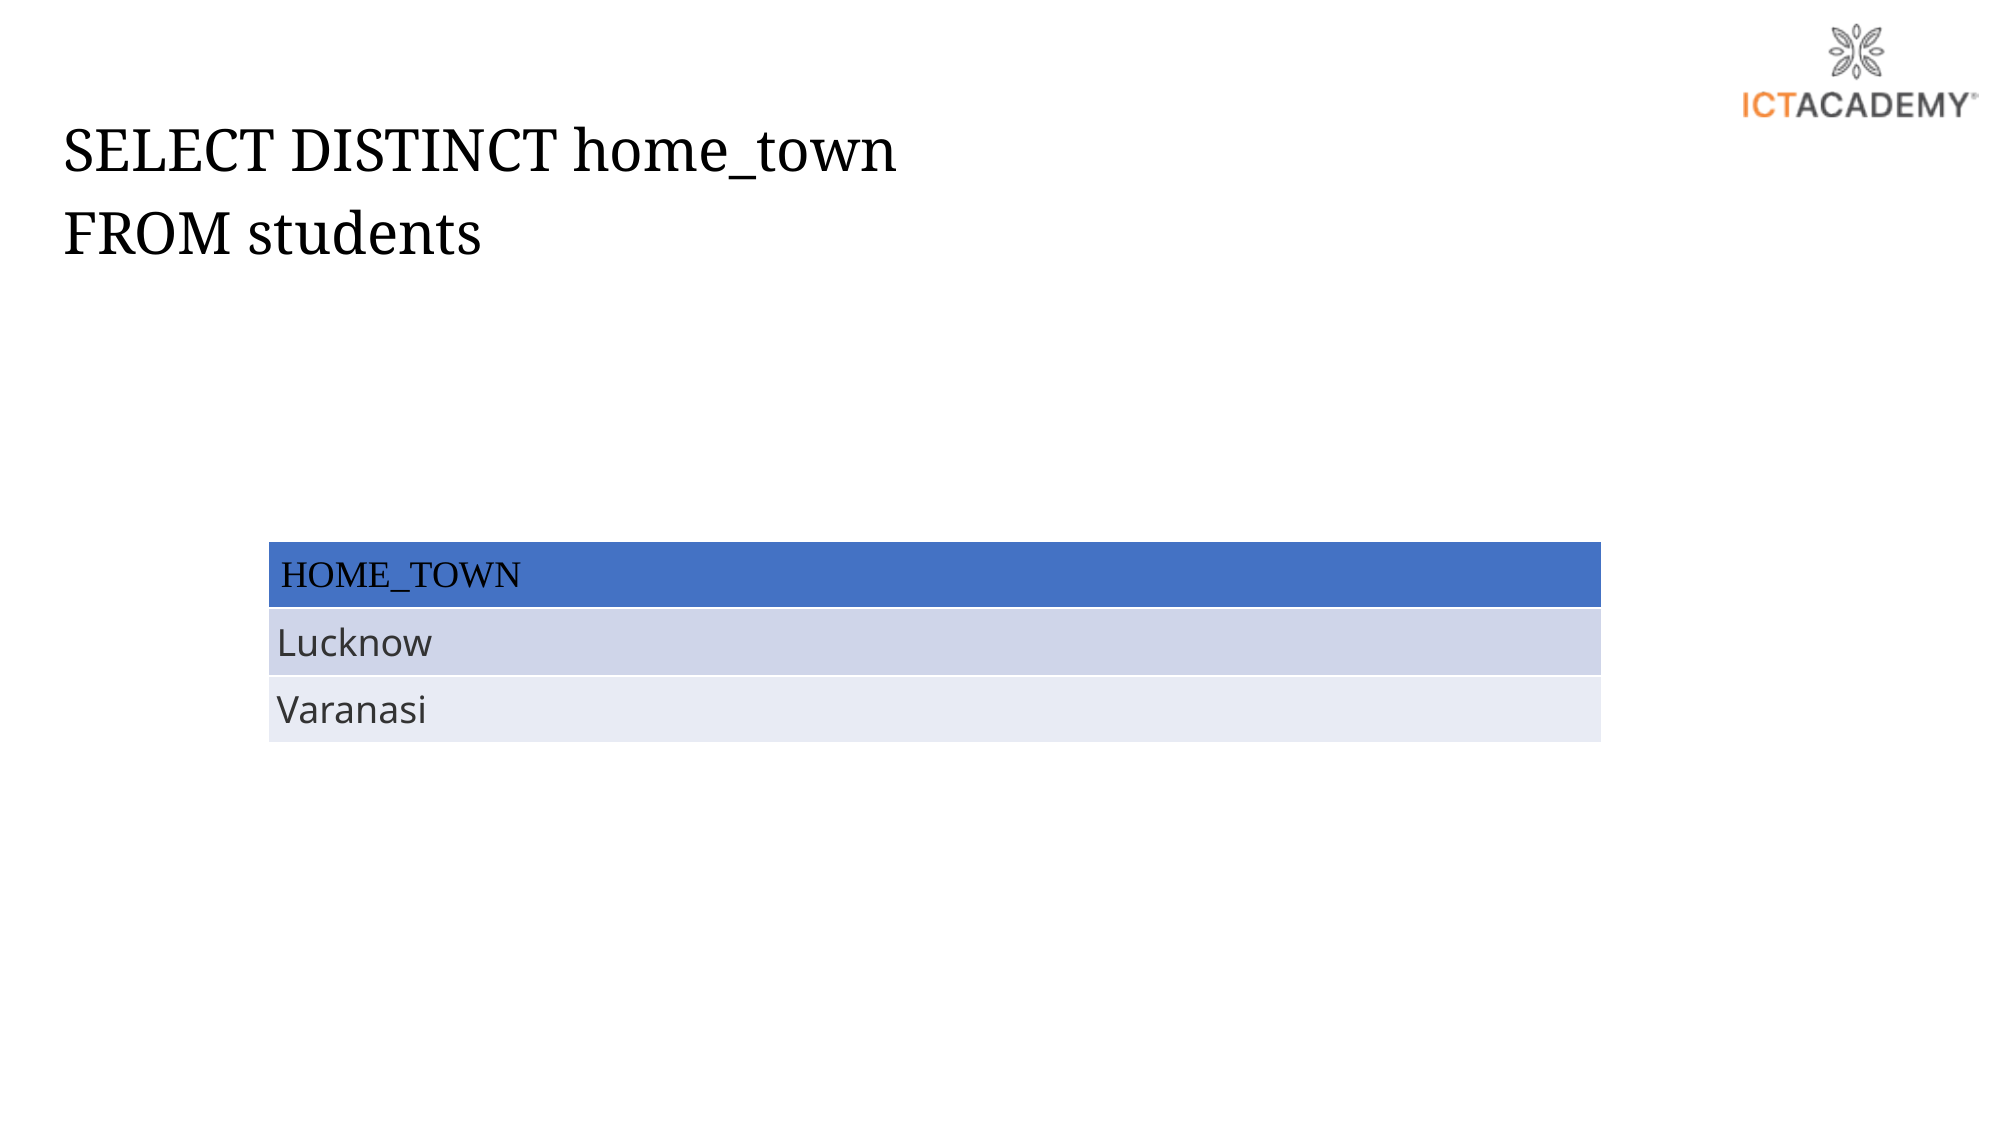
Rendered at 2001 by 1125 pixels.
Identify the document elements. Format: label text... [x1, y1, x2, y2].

table_cell Lucknow [269, 609, 1601, 675]
table_cell Varanasi [269, 677, 1601, 742]
picture [1743, 22, 1979, 120]
table_header HOME_TOWN [269, 542, 1601, 607]
list SELECT DISTINCT home_town FROM students [48, 113, 1969, 327]
